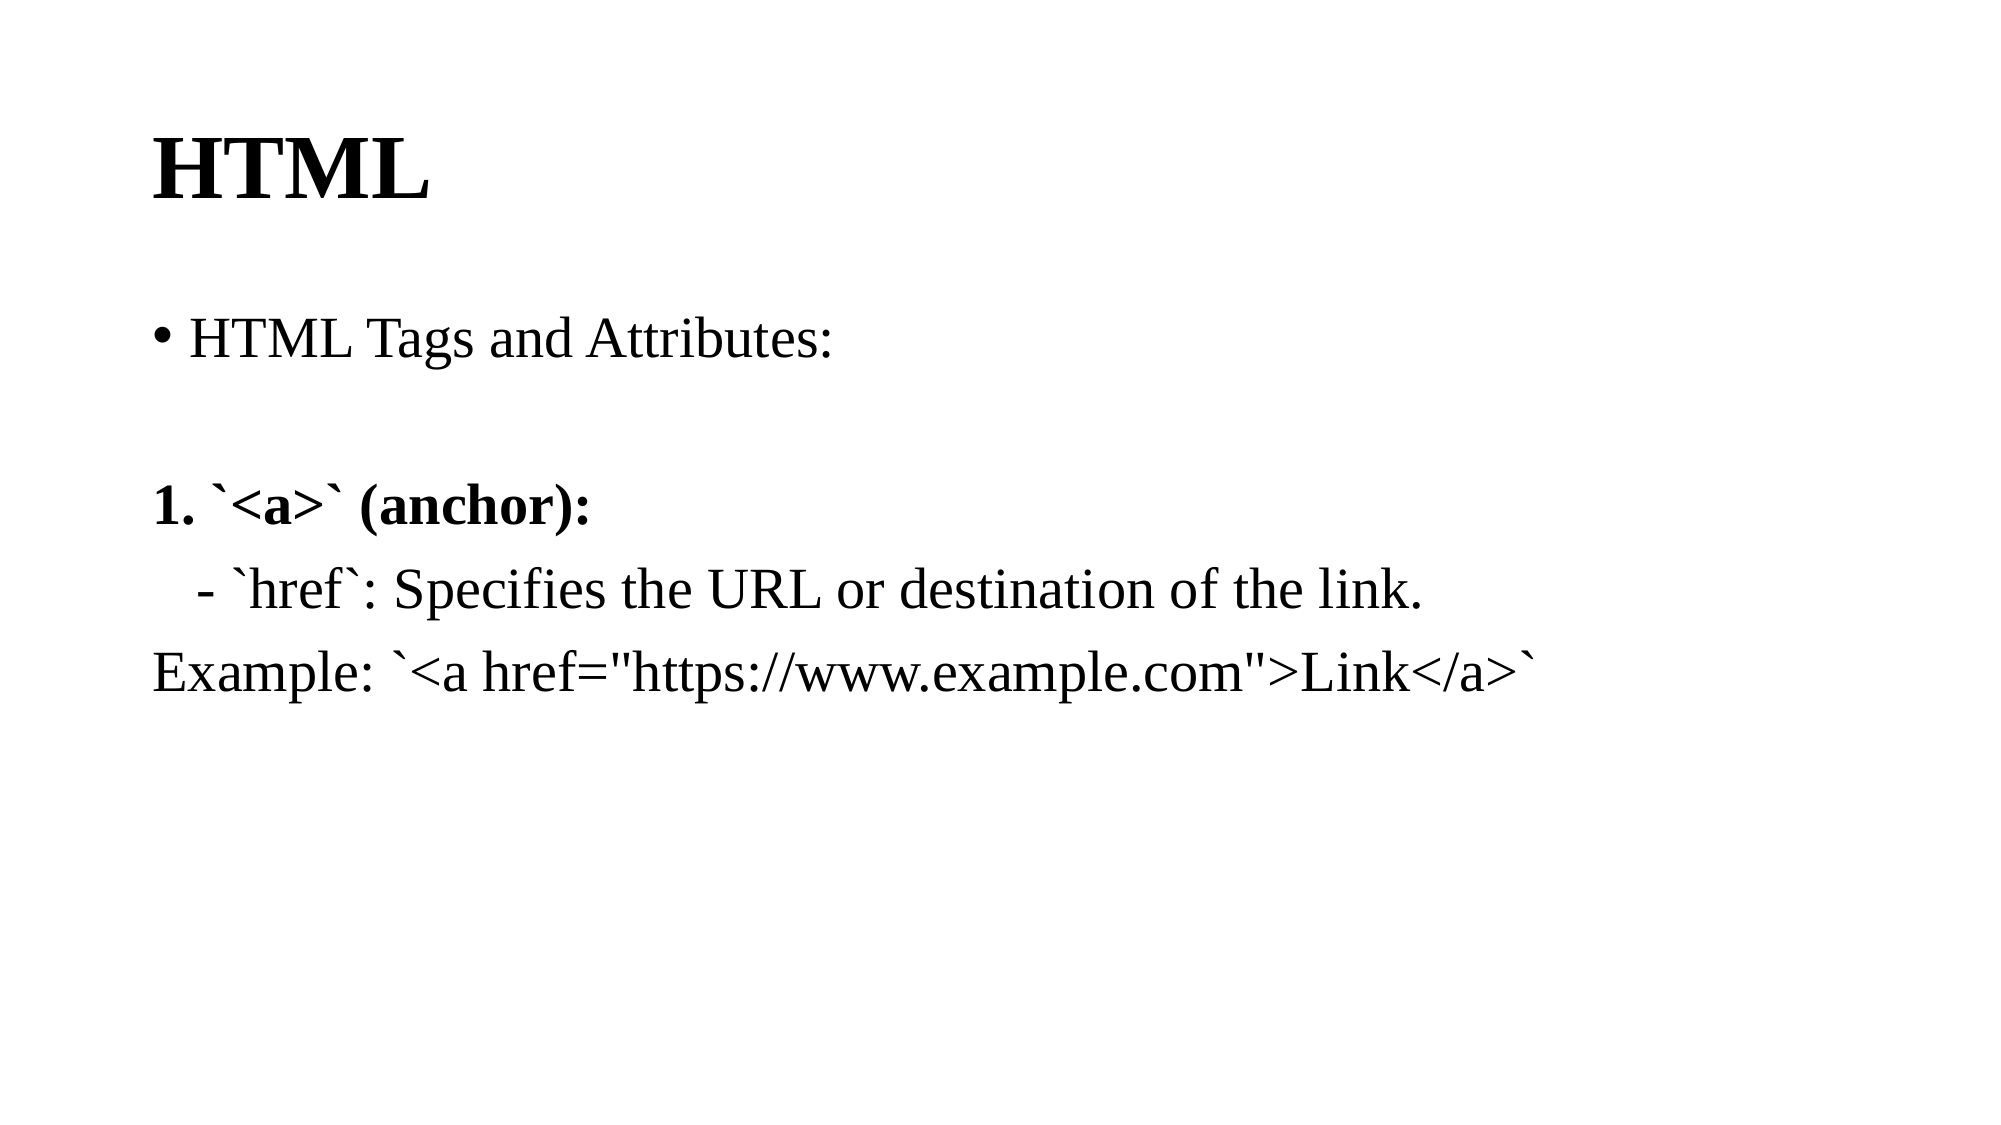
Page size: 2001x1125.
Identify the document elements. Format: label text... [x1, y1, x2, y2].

list HTML Tags and Attributes: 1. `<a>` (anchor): - `href`: Specifies the URL or destination of the link. Example: `<a href="https://www.example.com">Link</a>` [137, 299, 1863, 1014]
title HTML [137, 59, 1863, 278]
